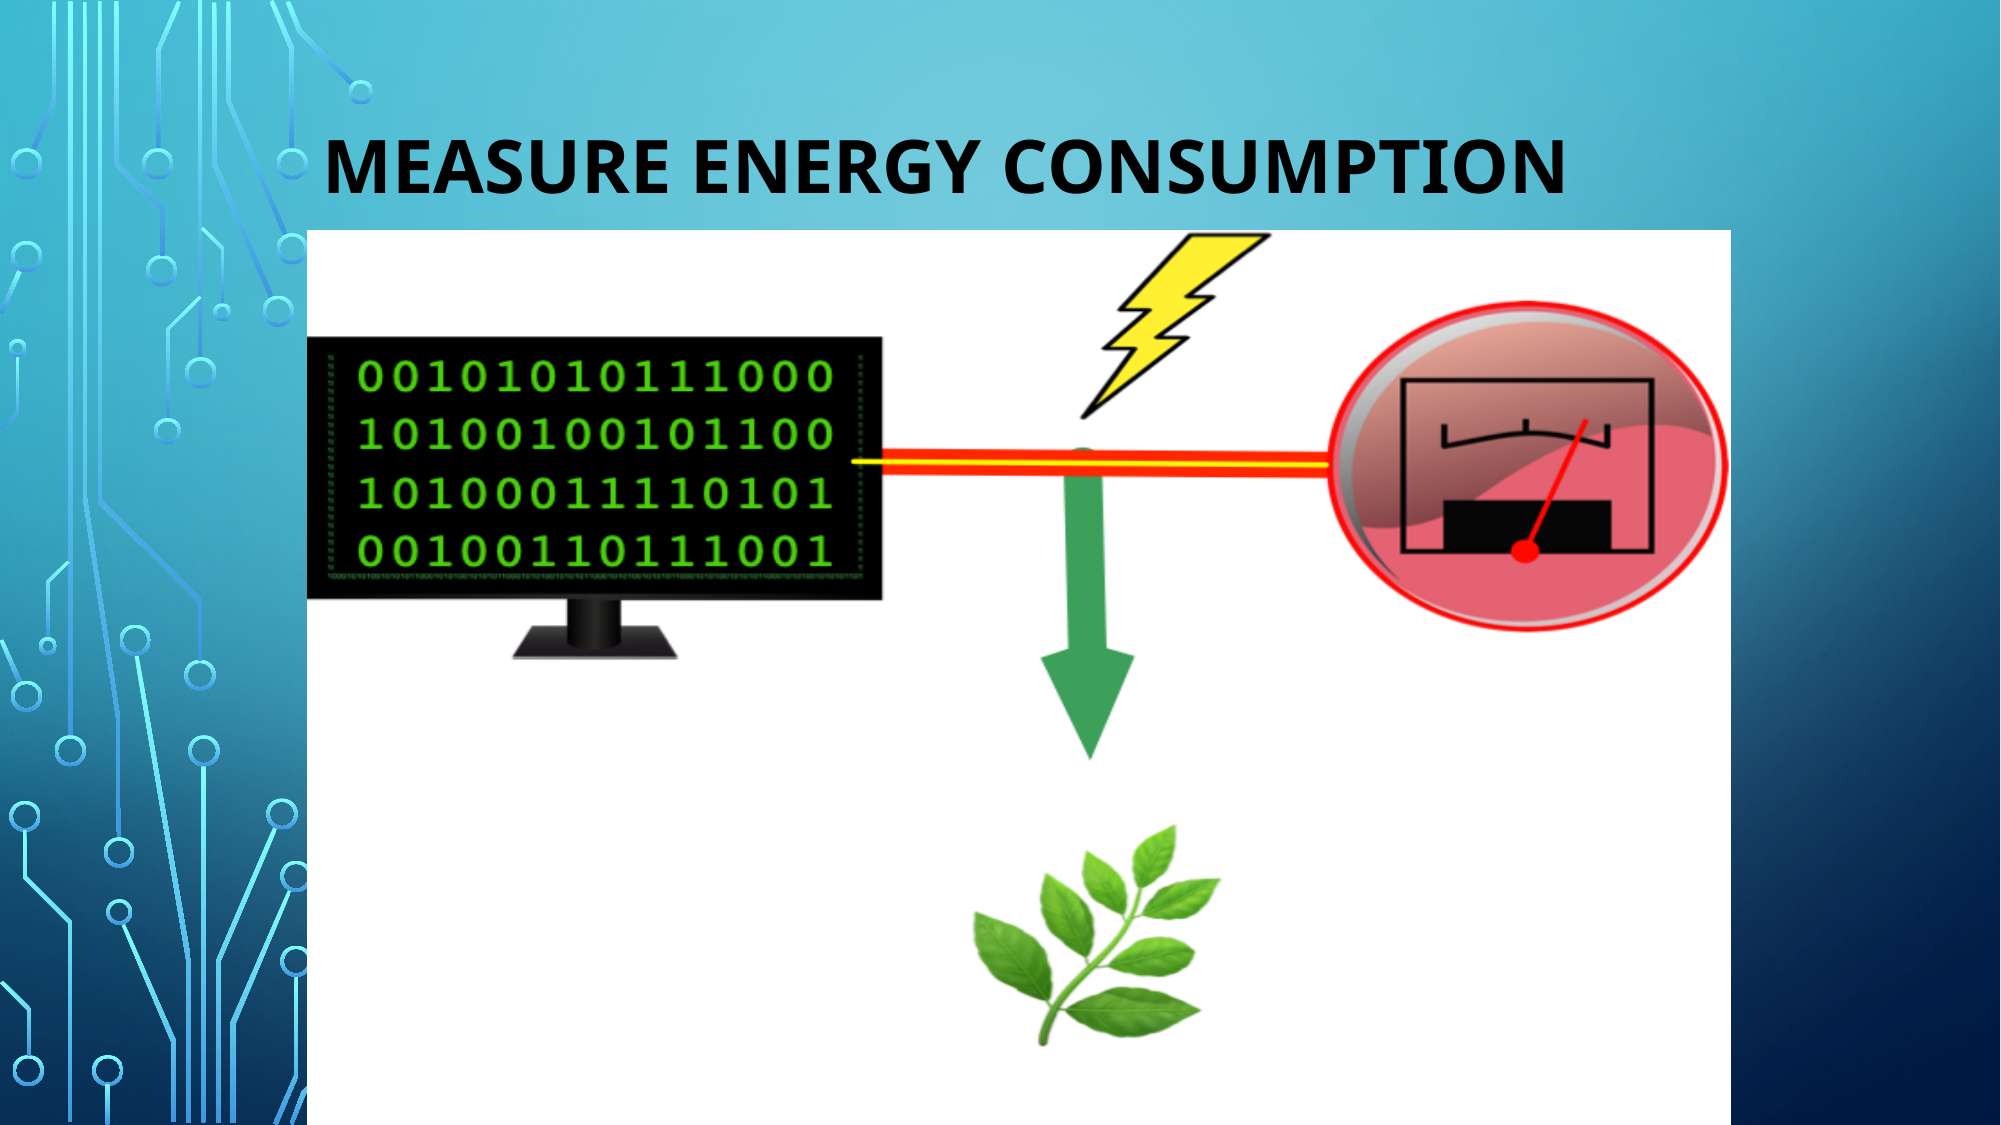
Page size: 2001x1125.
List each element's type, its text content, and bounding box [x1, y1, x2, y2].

picture [307, 229, 1731, 1125]
title Measure energy consumption [307, 81, 1750, 218]
